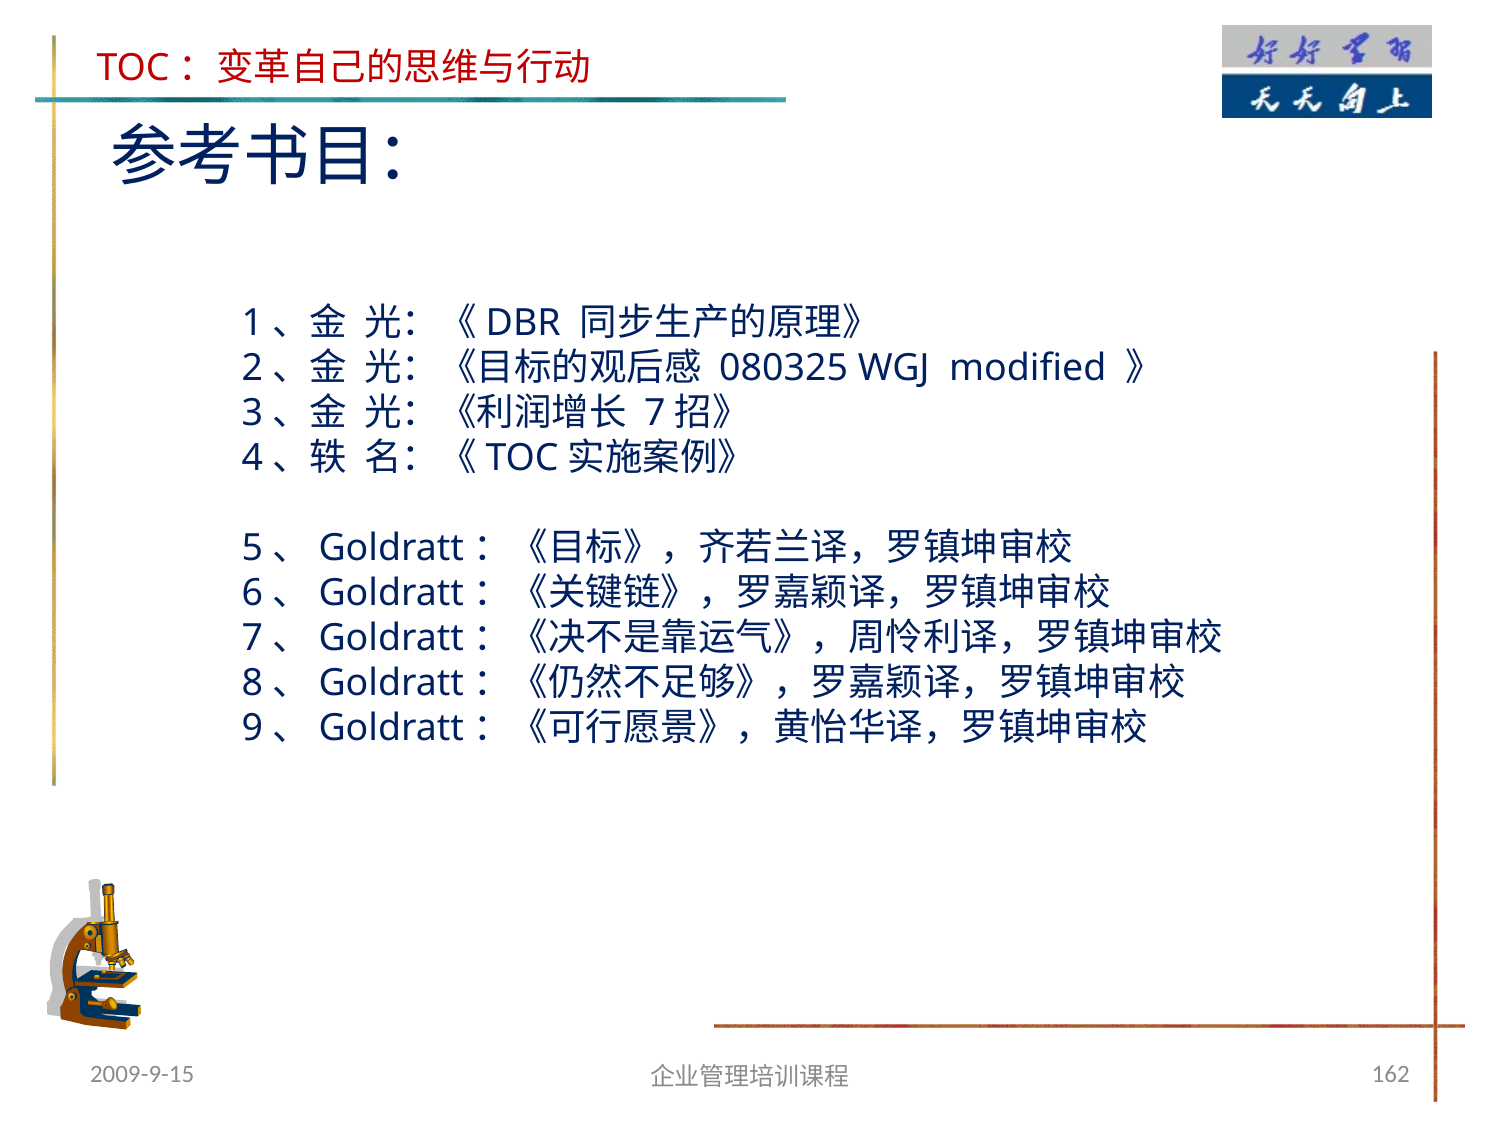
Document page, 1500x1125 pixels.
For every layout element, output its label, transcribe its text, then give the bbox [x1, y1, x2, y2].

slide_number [75, 1042, 425, 1103]
picture [35, 36, 786, 785]
text_box 参考书目： [95, 105, 459, 201]
picture [714, 1019, 1429, 1032]
slide_number 162 [1074, 1042, 1425, 1103]
picture [1443, 1019, 1465, 1032]
picture [1222, 25, 1432, 118]
text_box 1、金 光：《DBR 同步生产的原理》 2、金 光：《目标的观后感 080325 WGJ modified 》 3、金 光：《利润增长 7招》 4、轶 名：《TOC实施案例》 5、Goldratt：《目标》，齐若兰译，罗镇坤审校 6、Goldratt：《关键链》，罗嘉颖译，罗镇坤审校 7、Goldratt：《决不是靠运气》，周怜利译，罗镇坤审校 8、Goldratt：《仍然不足够》，罗嘉颖译，罗镇坤审校 9、Goldratt：《可行愿景》，黄怡华译，罗镇坤审校 [226, 290, 1238, 781]
footer 企业管理培训课程 [512, 1045, 988, 1106]
picture [1430, 352, 1442, 1101]
